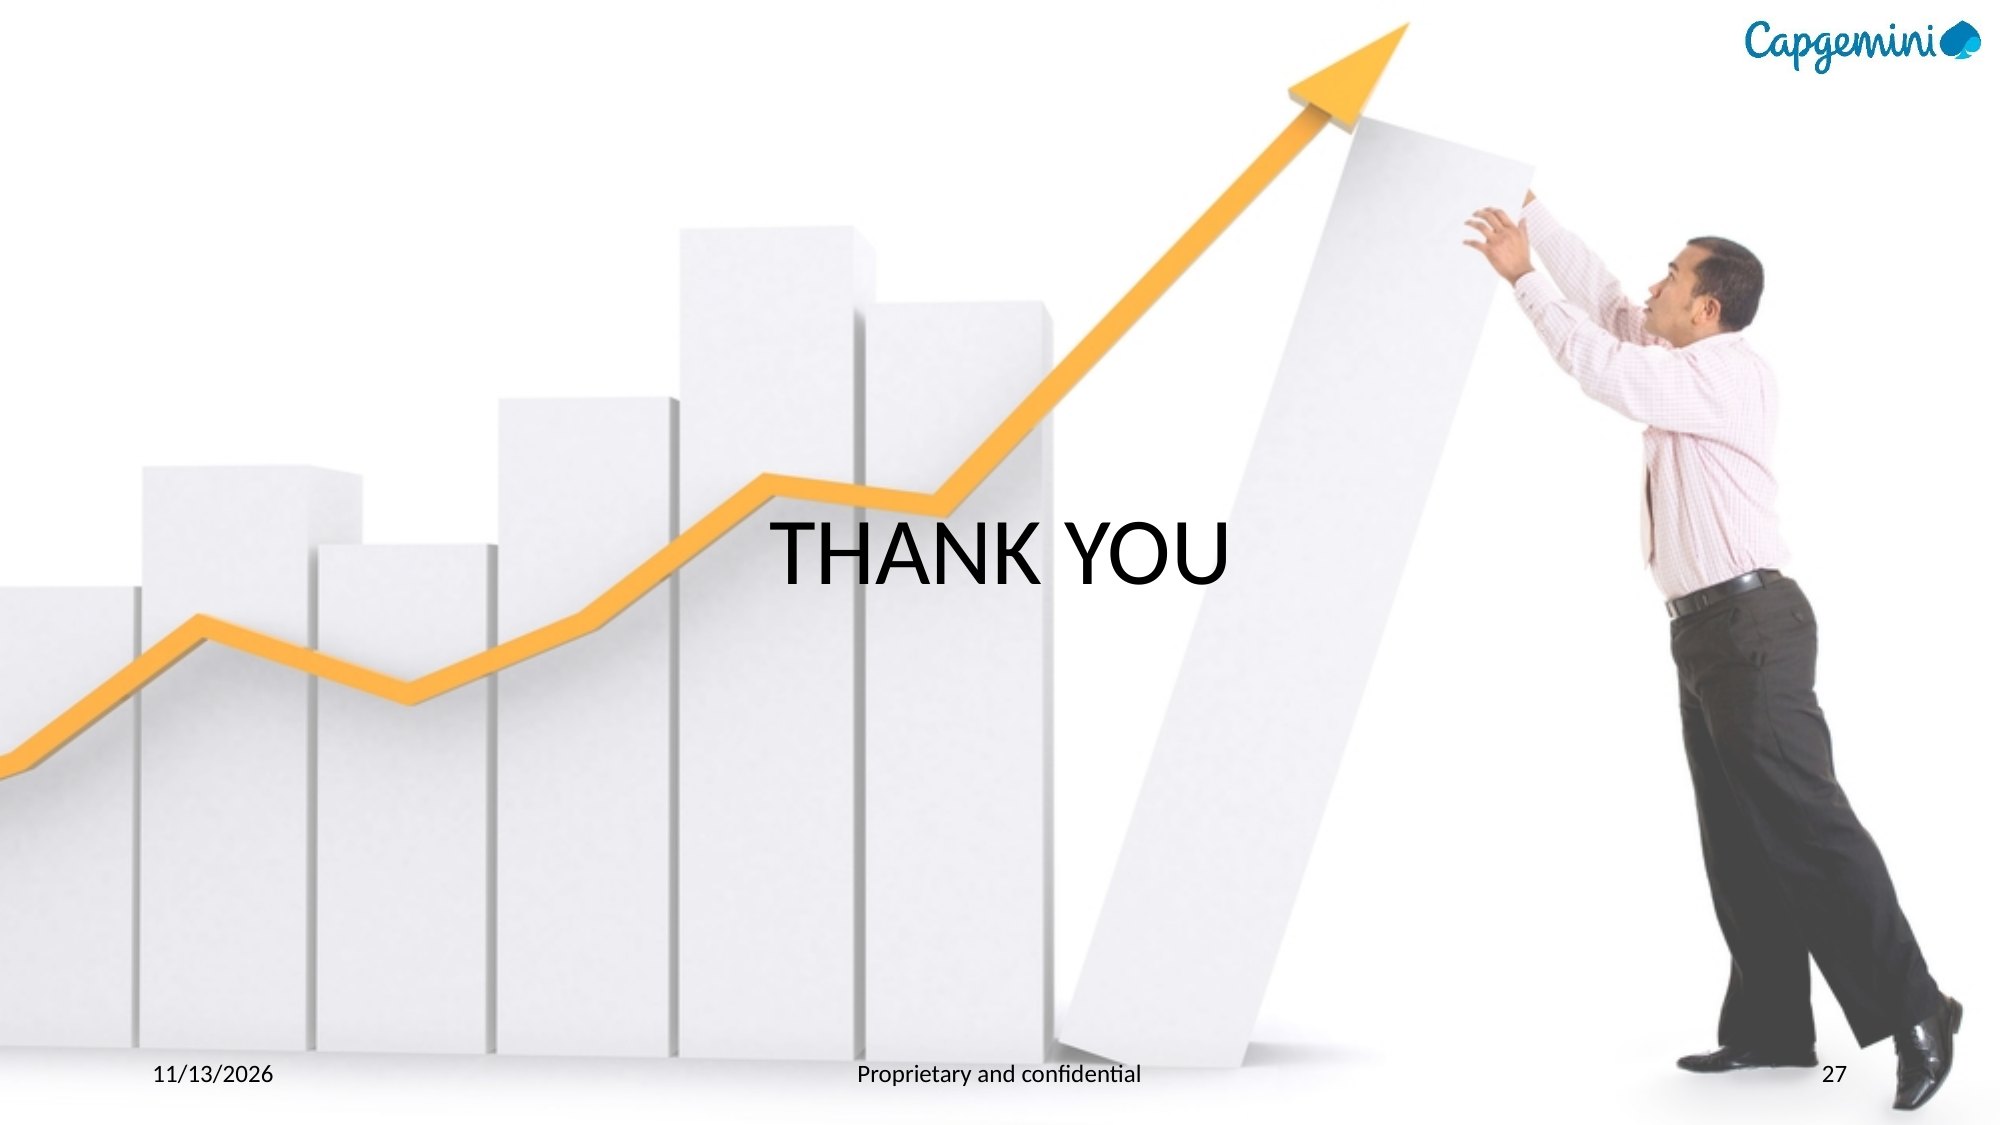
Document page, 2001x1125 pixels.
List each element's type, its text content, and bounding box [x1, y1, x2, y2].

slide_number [137, 1042, 588, 1103]
list THANK YOU [249, 262, 1600, 1005]
picture [1743, 17, 1982, 75]
slide_number 27 [1412, 1042, 1863, 1103]
footer Proprietary and confidential [662, 1042, 1338, 1103]
